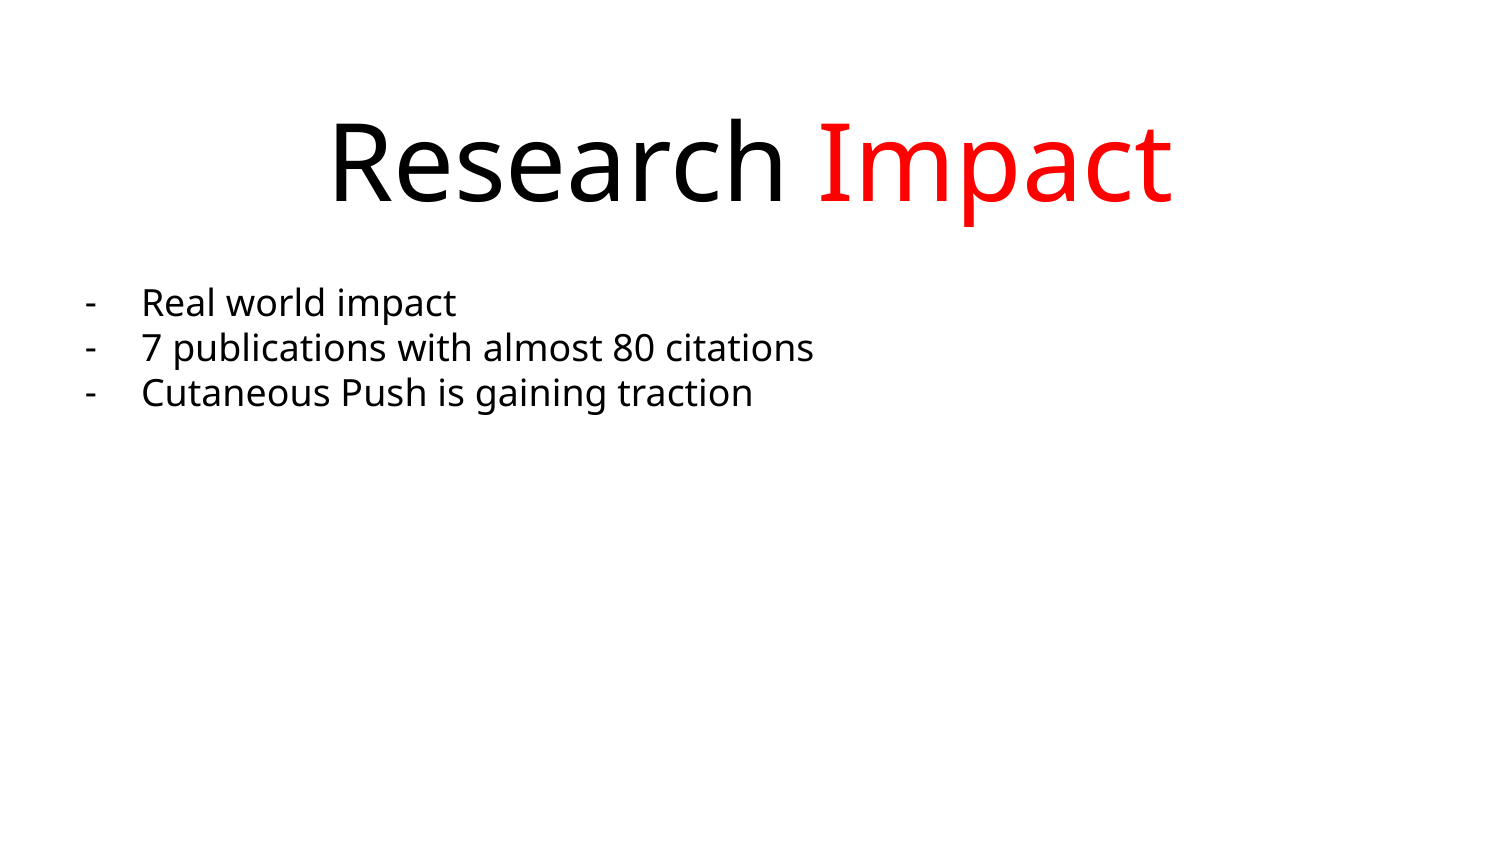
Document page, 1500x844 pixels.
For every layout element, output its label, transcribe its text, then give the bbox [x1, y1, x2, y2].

title Research Impact [51, 81, 1449, 239]
subtitle Real world impact 7 publications with almost 80 citations Cutaneous Push is gaining traction [51, 263, 1449, 808]
